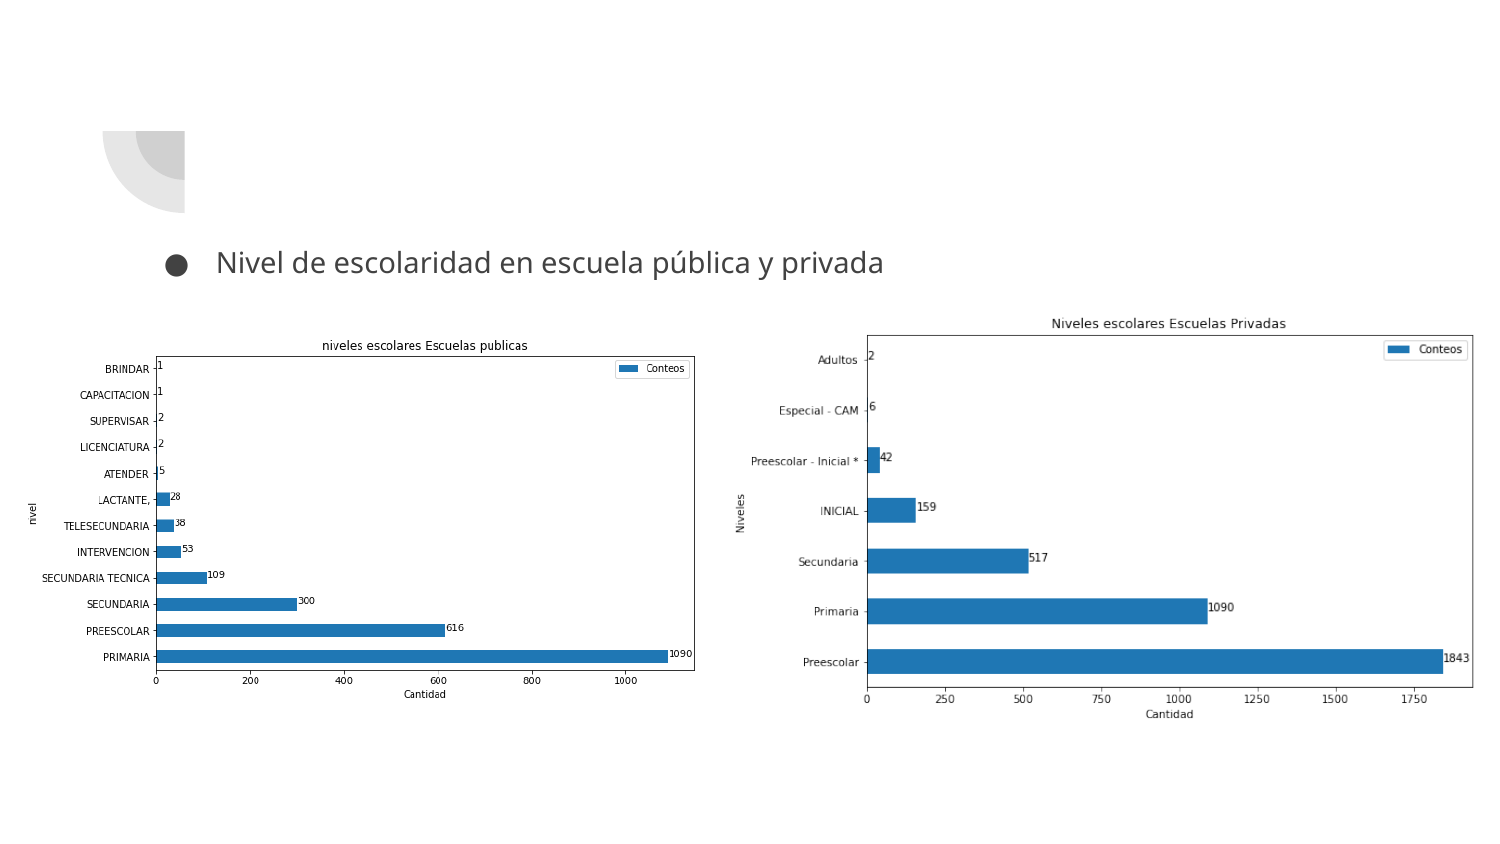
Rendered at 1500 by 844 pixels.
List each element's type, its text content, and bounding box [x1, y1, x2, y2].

picture [20, 333, 700, 706]
picture [728, 310, 1479, 729]
list Nivel de escolaridad en escuela pública y privada [125, 224, 1280, 288]
